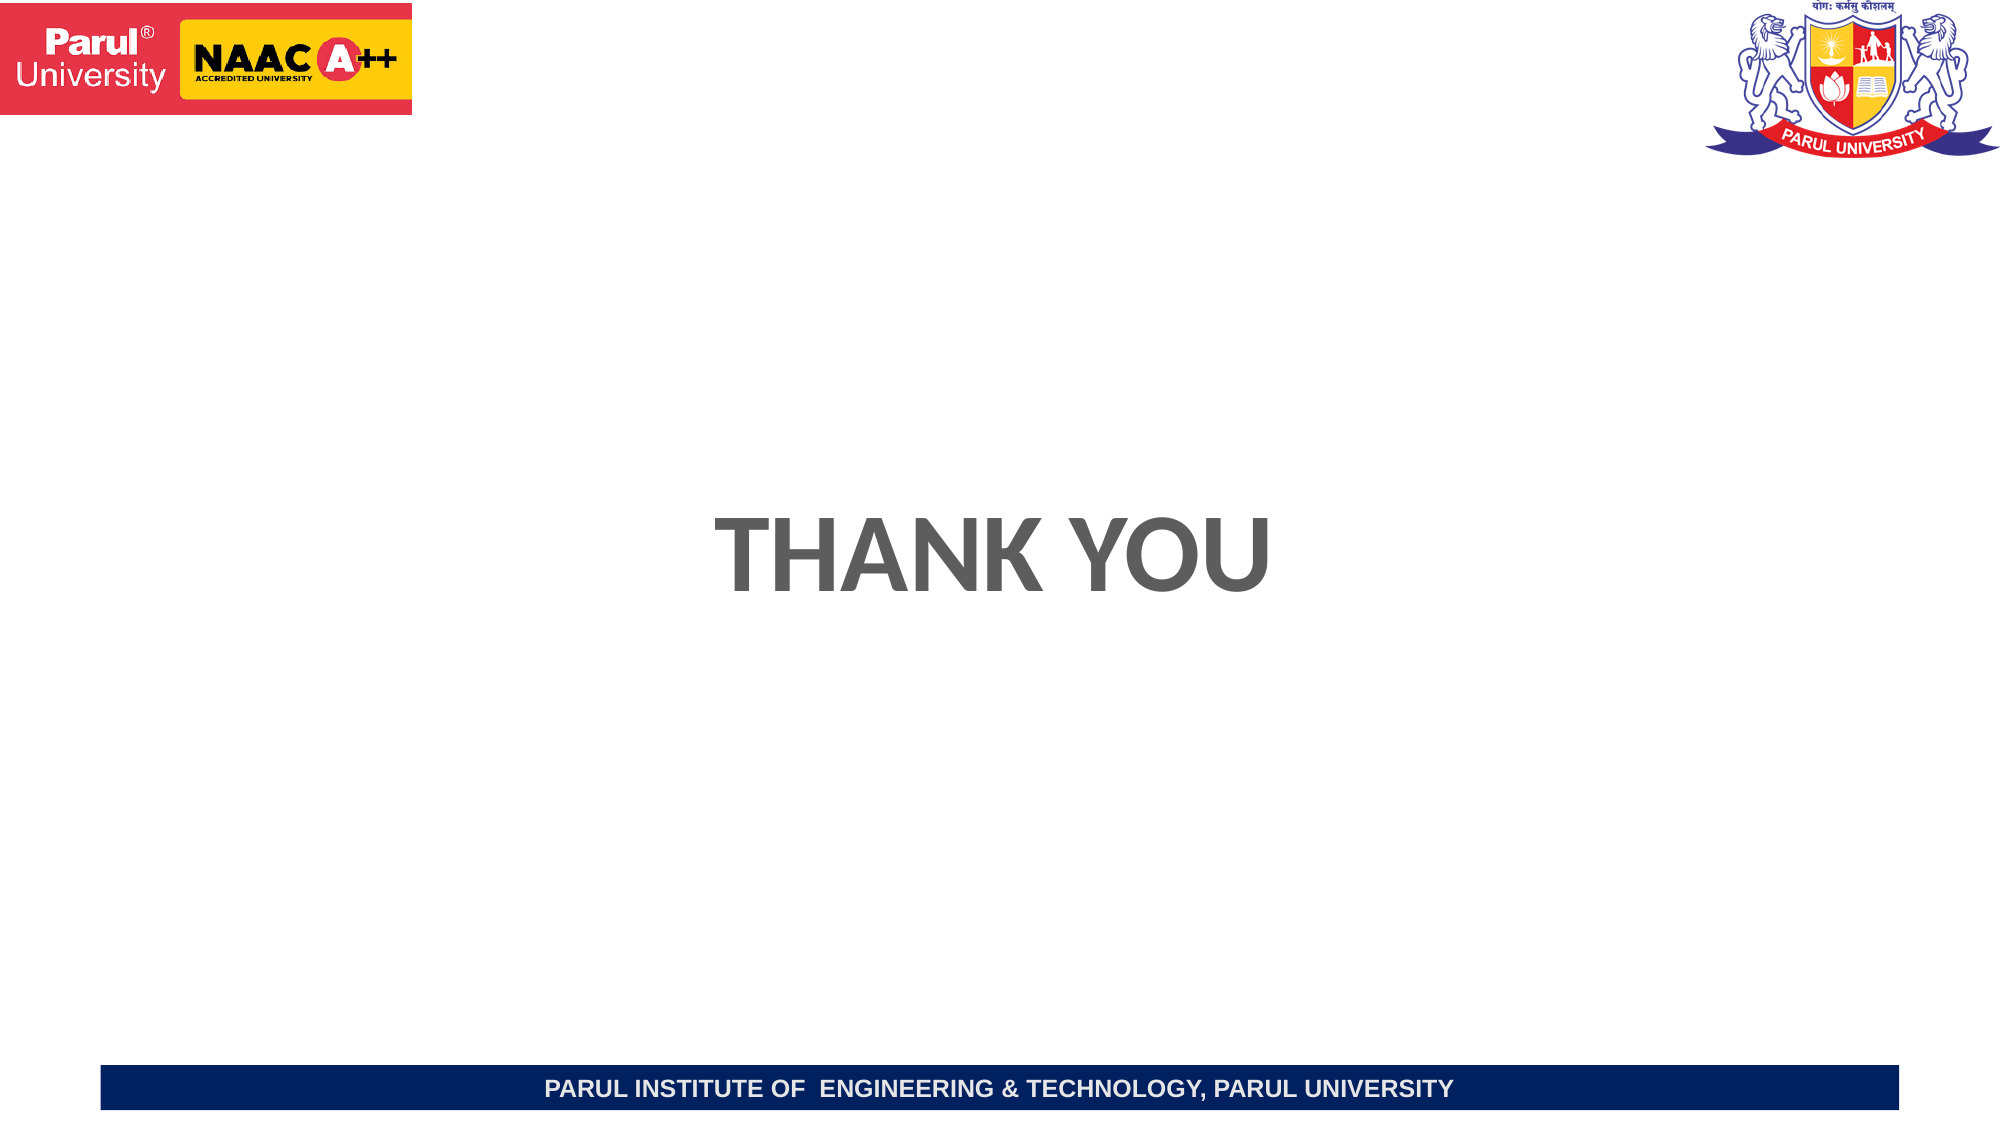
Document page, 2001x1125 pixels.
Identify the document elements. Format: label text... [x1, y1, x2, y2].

picture [0, 3, 412, 115]
text_box THANK YOU [699, 471, 1290, 622]
picture [1705, 0, 2000, 158]
text_box PARUL INSTITUTE OF ENGINEERING & TECHNOLOGY, PARUL UNIVERSITY [100, 1065, 1900, 1111]
